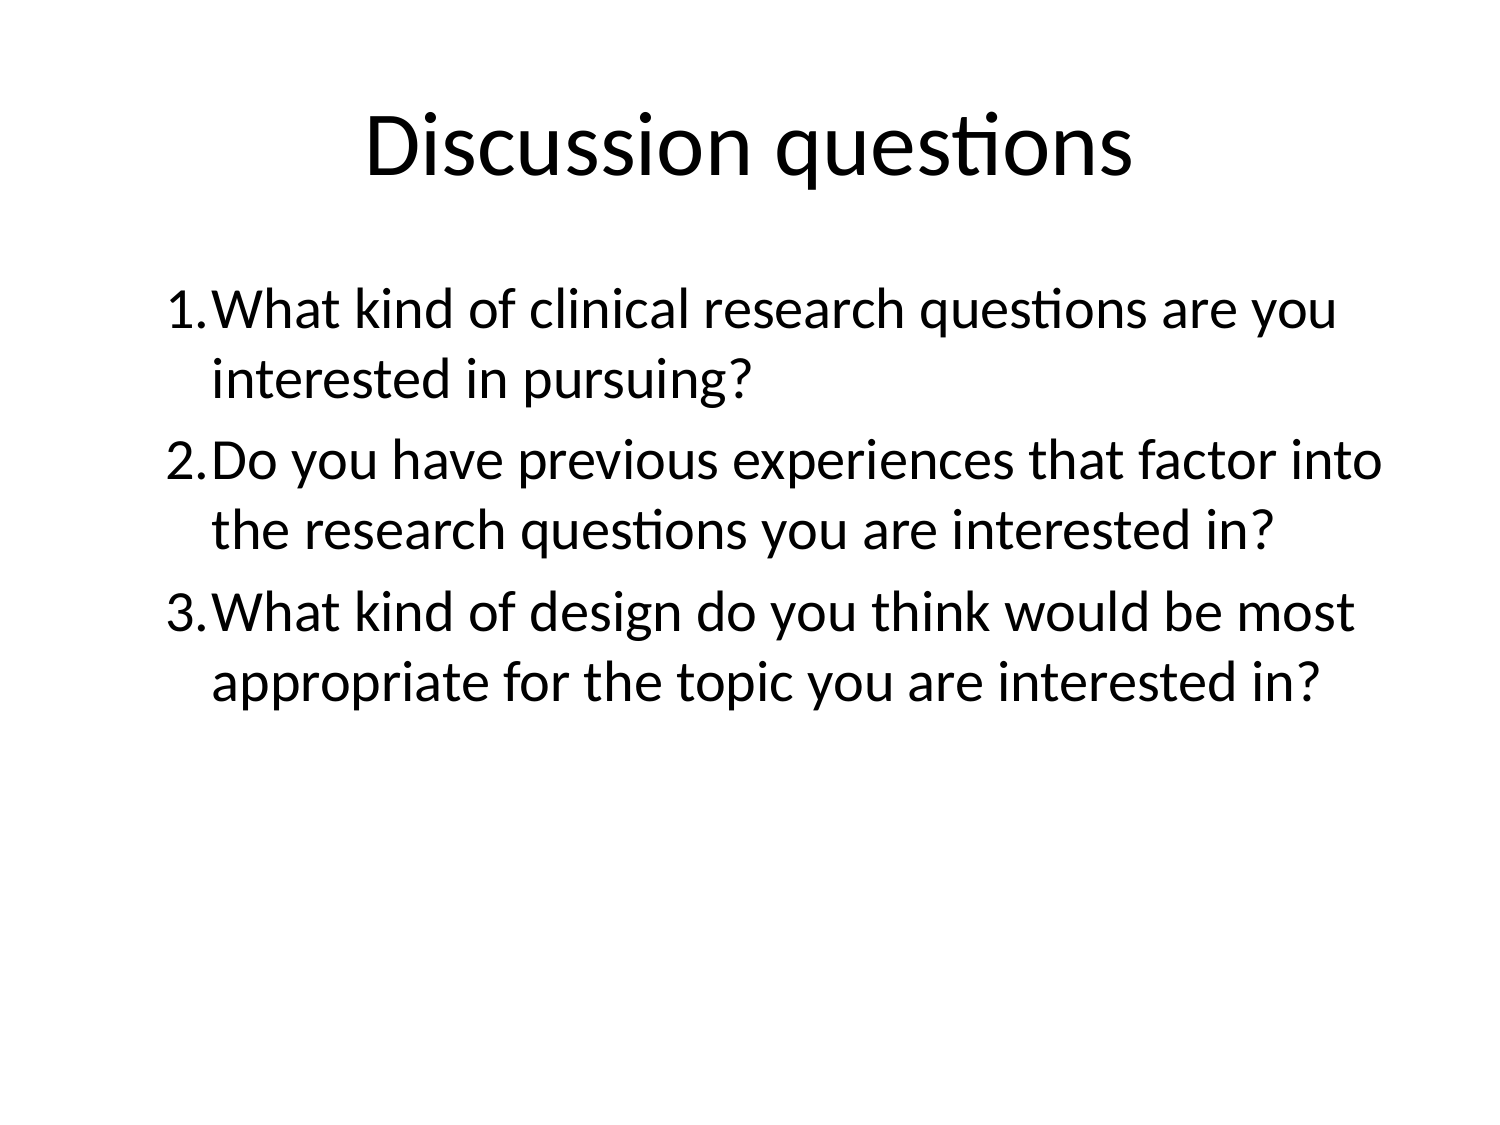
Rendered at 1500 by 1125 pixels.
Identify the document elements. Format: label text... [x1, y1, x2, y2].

list What kind of clinical research questions are you interested in pursuing? Do you have previous experiences that factor into the research questions you are interested in? What kind of design do you think would be most appropriate for the topic you are interested in? [75, 262, 1425, 1005]
title Discussion questions [75, 45, 1425, 233]
